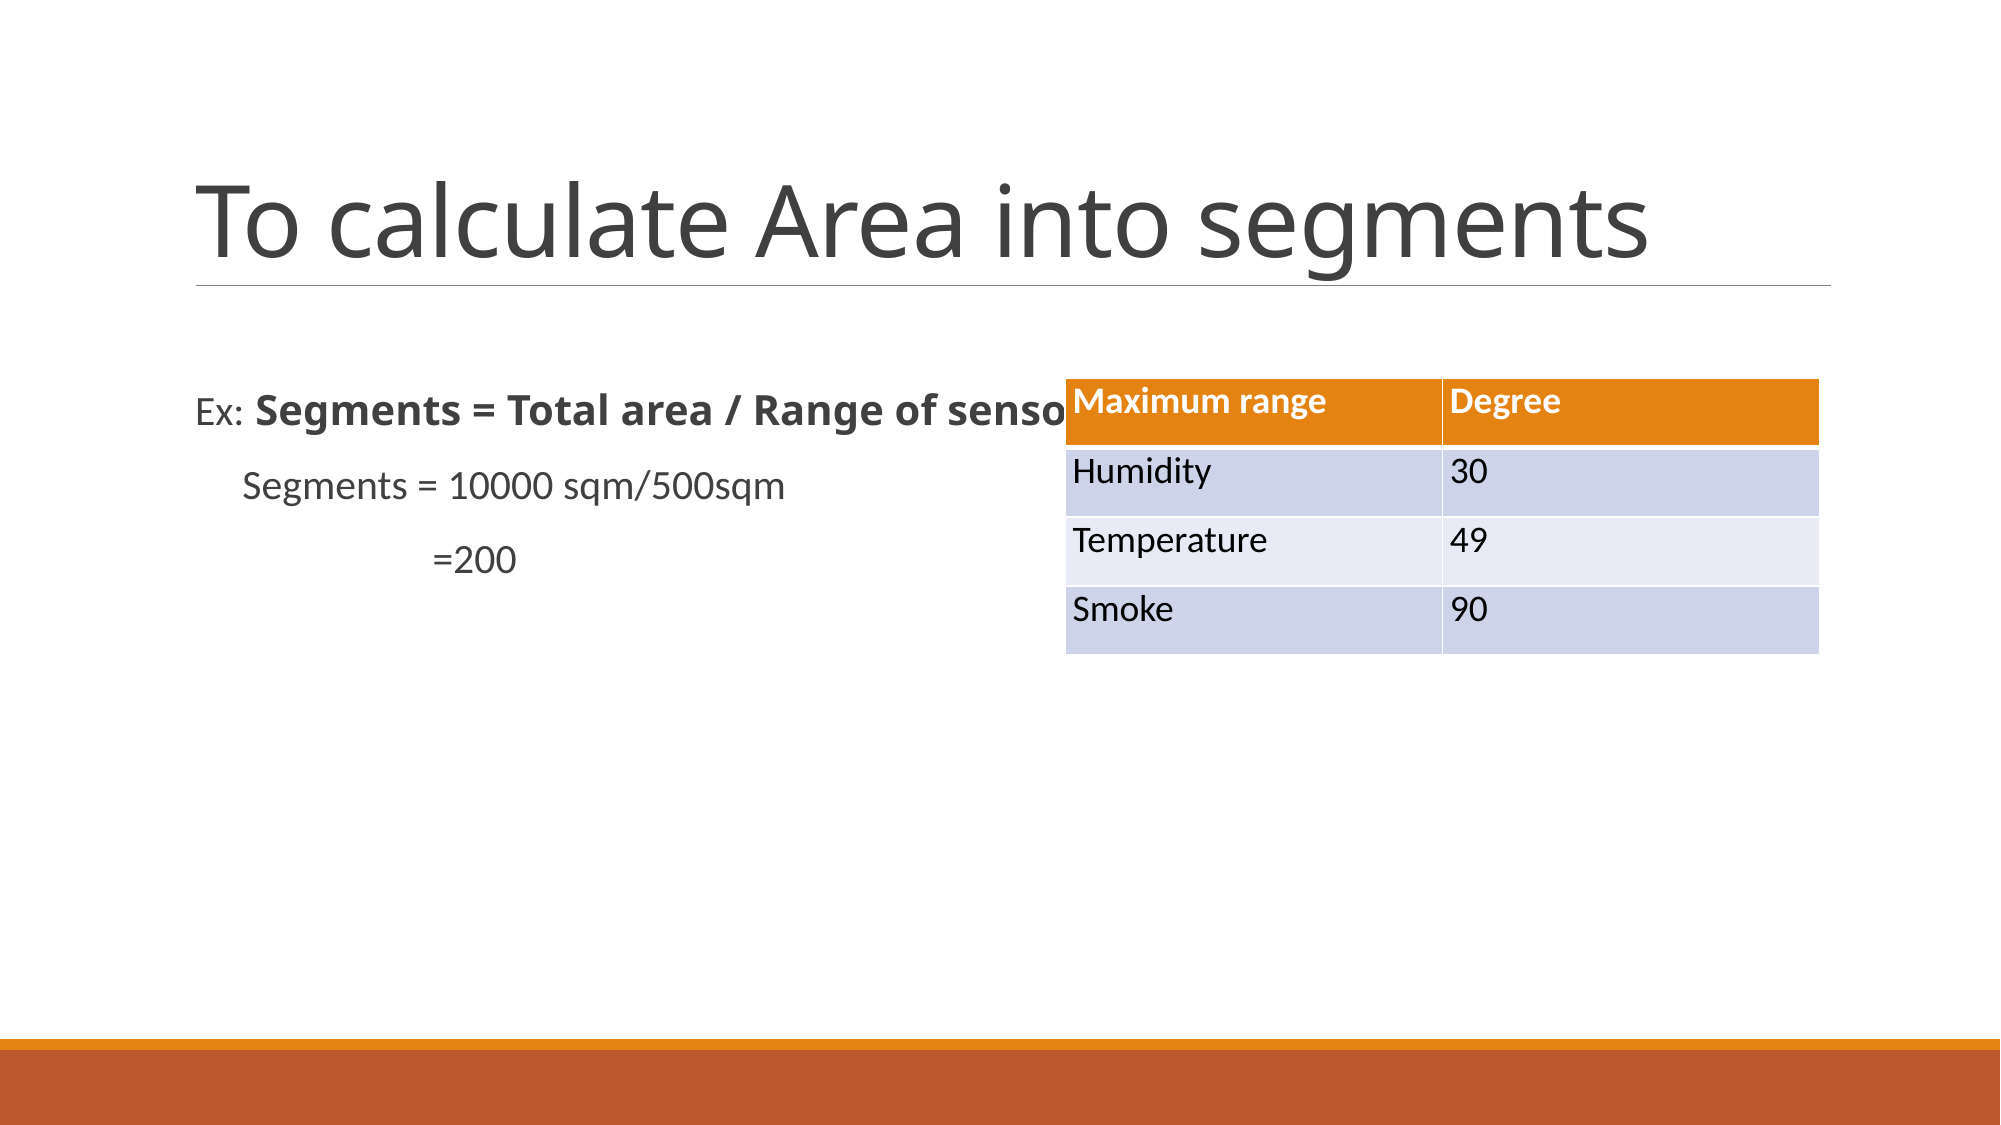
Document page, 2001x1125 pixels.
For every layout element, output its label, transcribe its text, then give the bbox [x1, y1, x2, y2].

table_header Maximum range [1066, 379, 1442, 445]
table_cell 30 [1443, 450, 1819, 516]
list Ex: Segments = Total area / Range of sensor. Segments = 10000 sqm/500sqm =200 [180, 302, 1830, 963]
table_cell 49 [1443, 518, 1819, 585]
table_cell 90 [1443, 587, 1819, 654]
table_cell Temperature [1066, 518, 1442, 585]
table_header Degree [1443, 379, 1819, 445]
table_cell Smoke [1066, 587, 1442, 654]
title To calculate Area into segments [180, 47, 1830, 285]
table_cell Humidity [1066, 450, 1442, 516]
